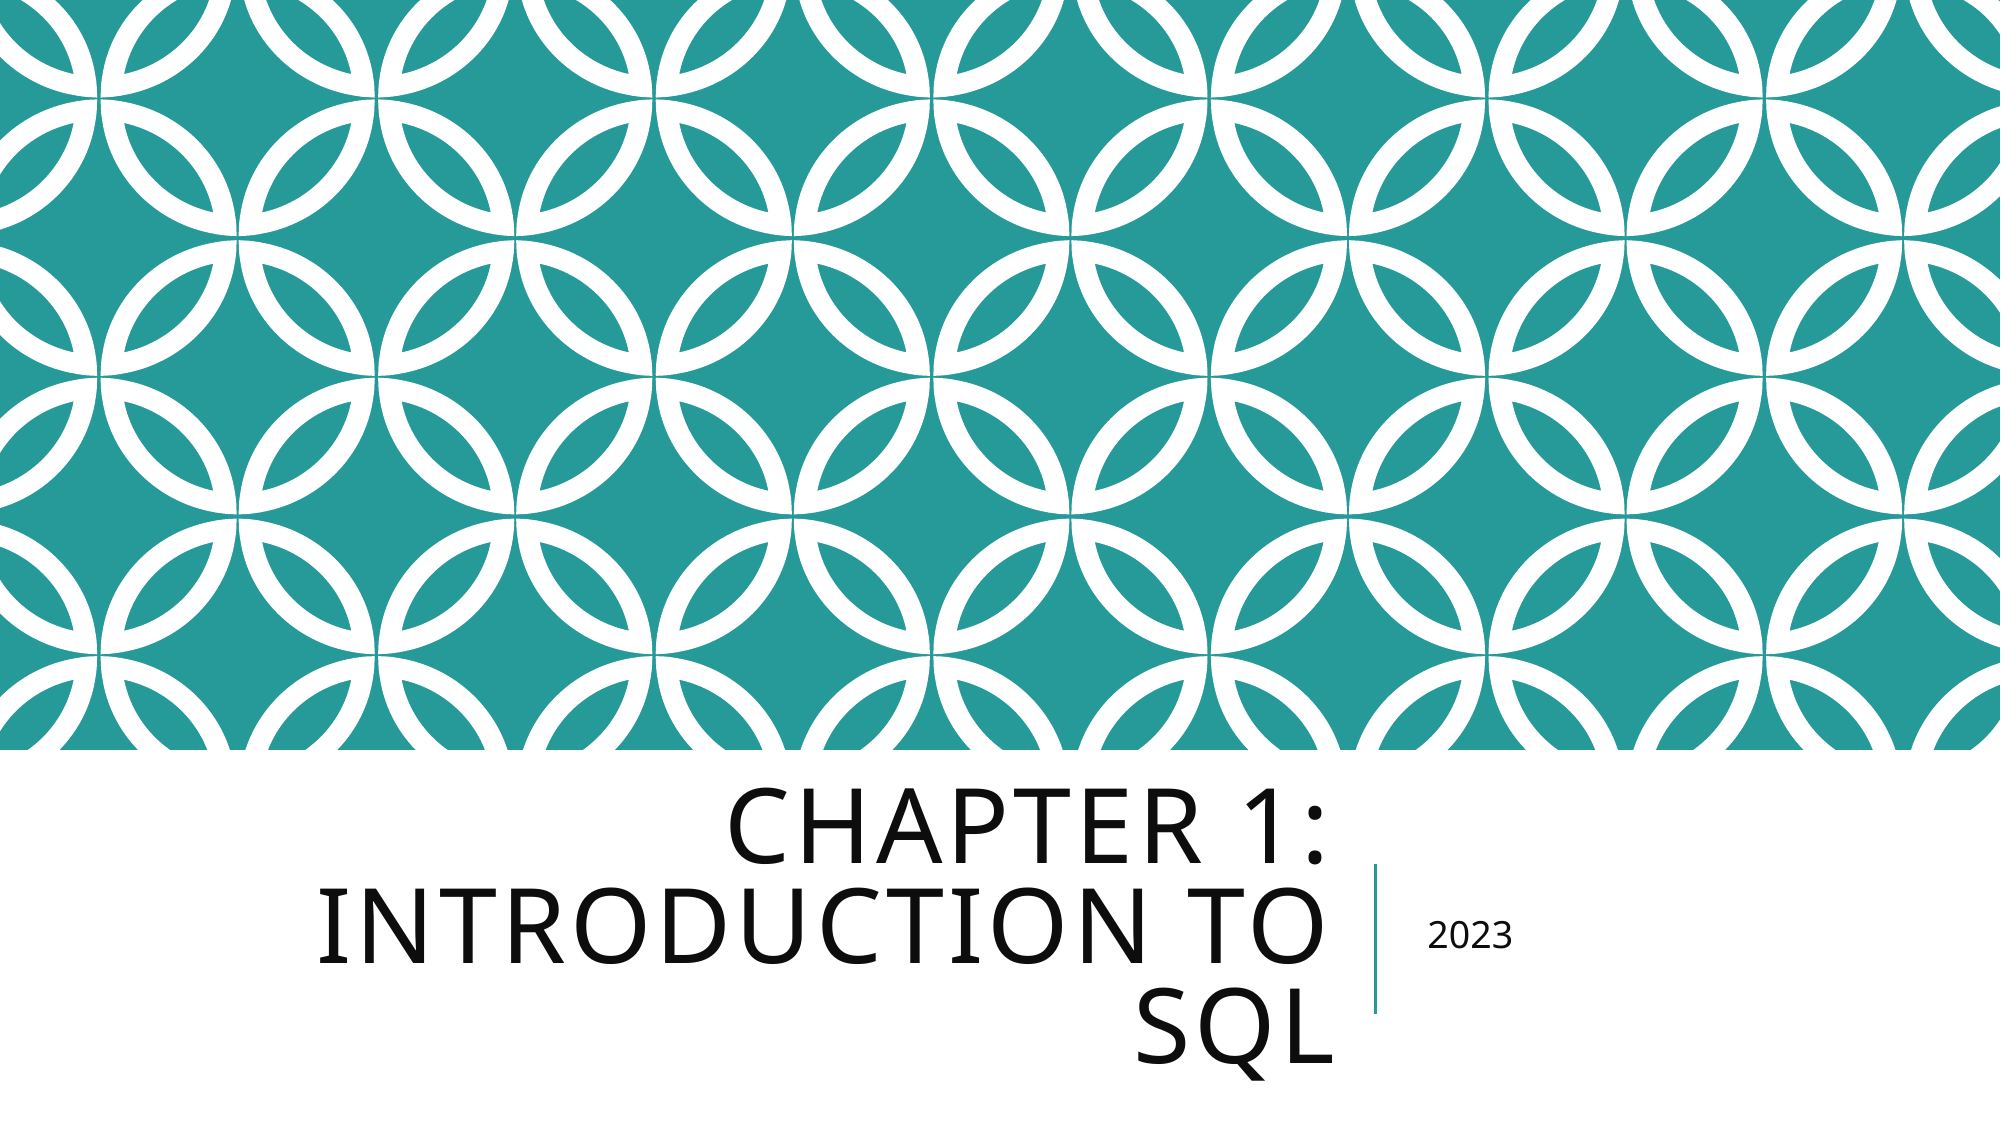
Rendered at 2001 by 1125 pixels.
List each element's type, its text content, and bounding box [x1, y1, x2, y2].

title Chapter 1: Introduction to SQL [86, 813, 1350, 1054]
subtitle 2023 [1412, 813, 1938, 1054]
